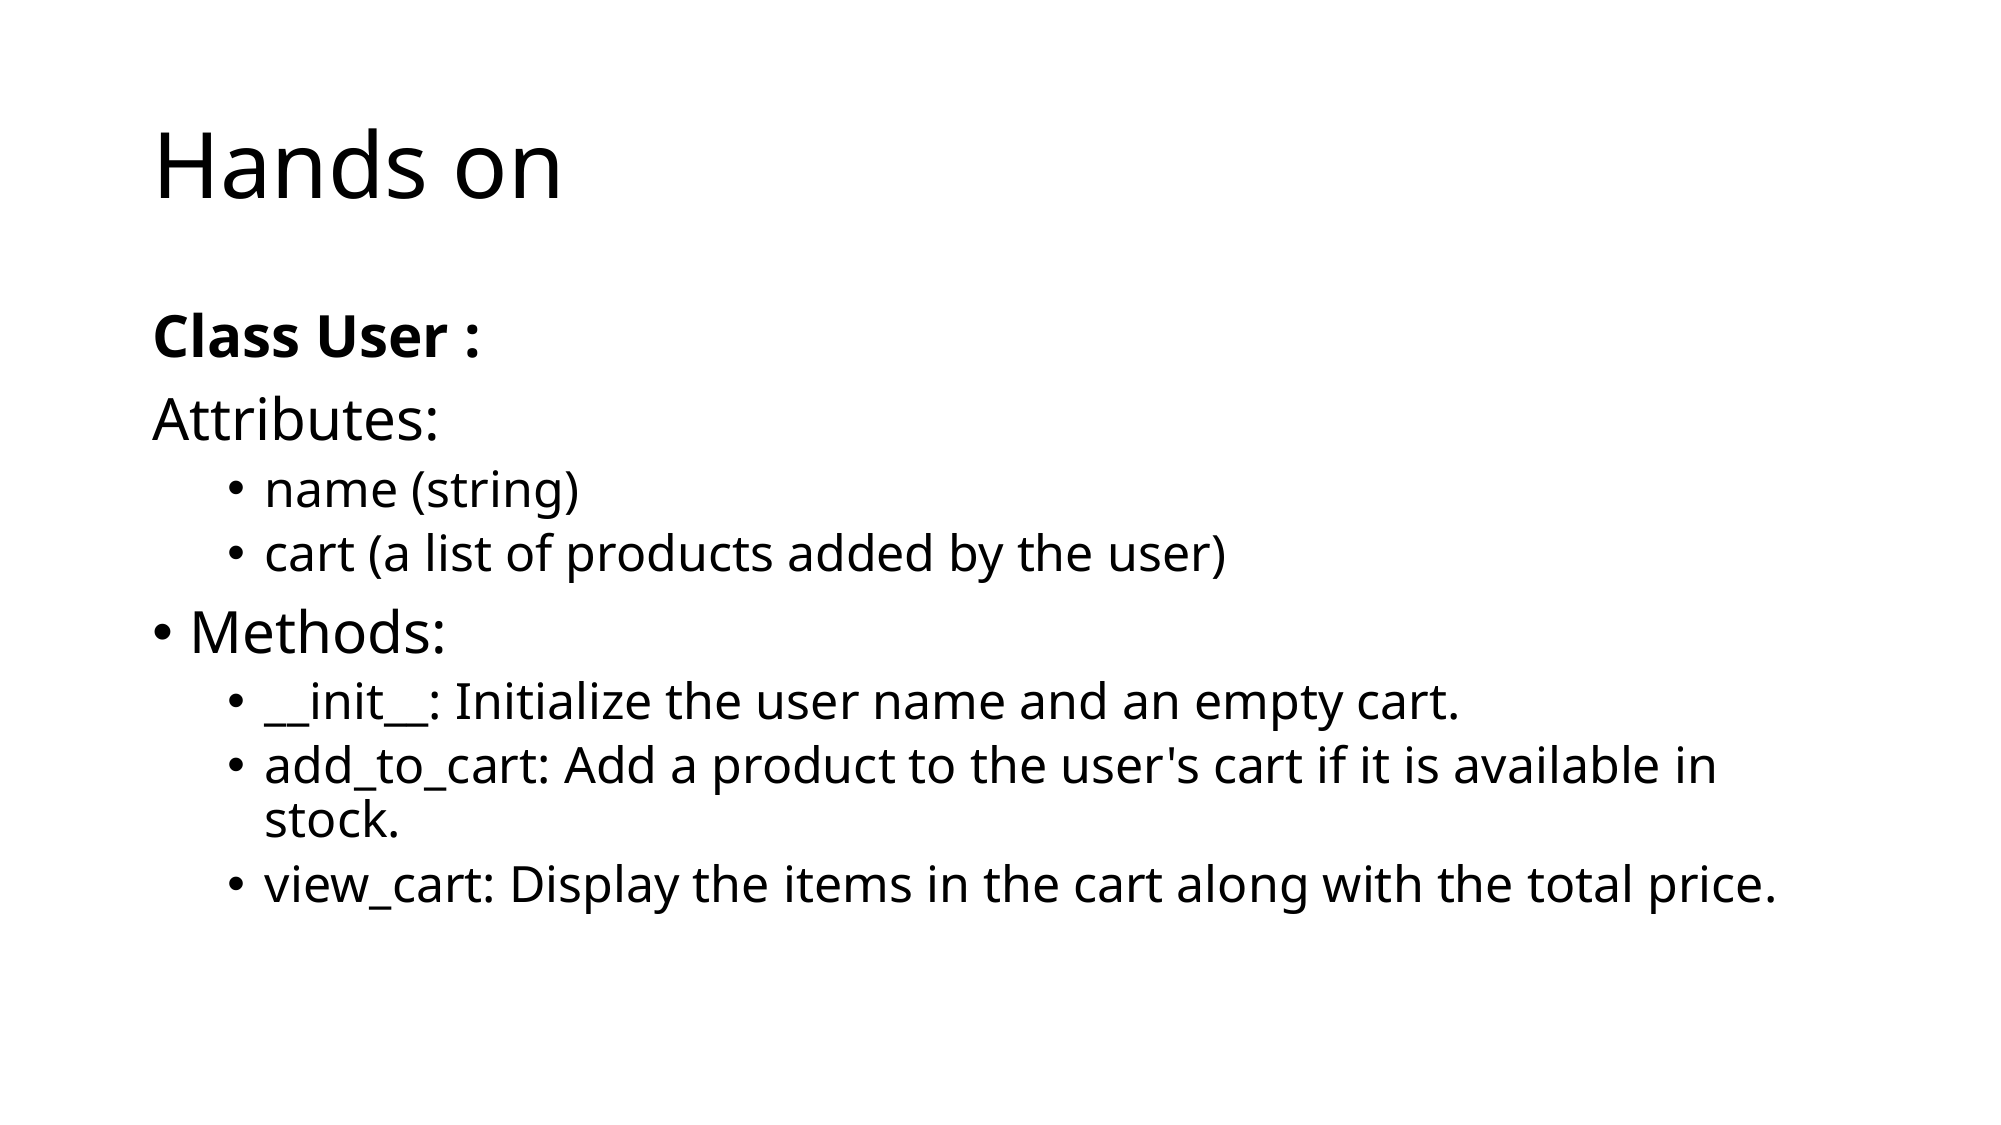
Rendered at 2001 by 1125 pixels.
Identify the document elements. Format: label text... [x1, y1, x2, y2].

title Hands on [137, 59, 1863, 278]
list Class User : Attributes: name (string) cart (a list of products added by the user) Methods: __init__: Initialize the user name and an empty cart. add_to_cart: Add a product to the user's cart if it is available in stock. view_cart: Display the items in the cart along with the total price. [137, 299, 1863, 1014]
